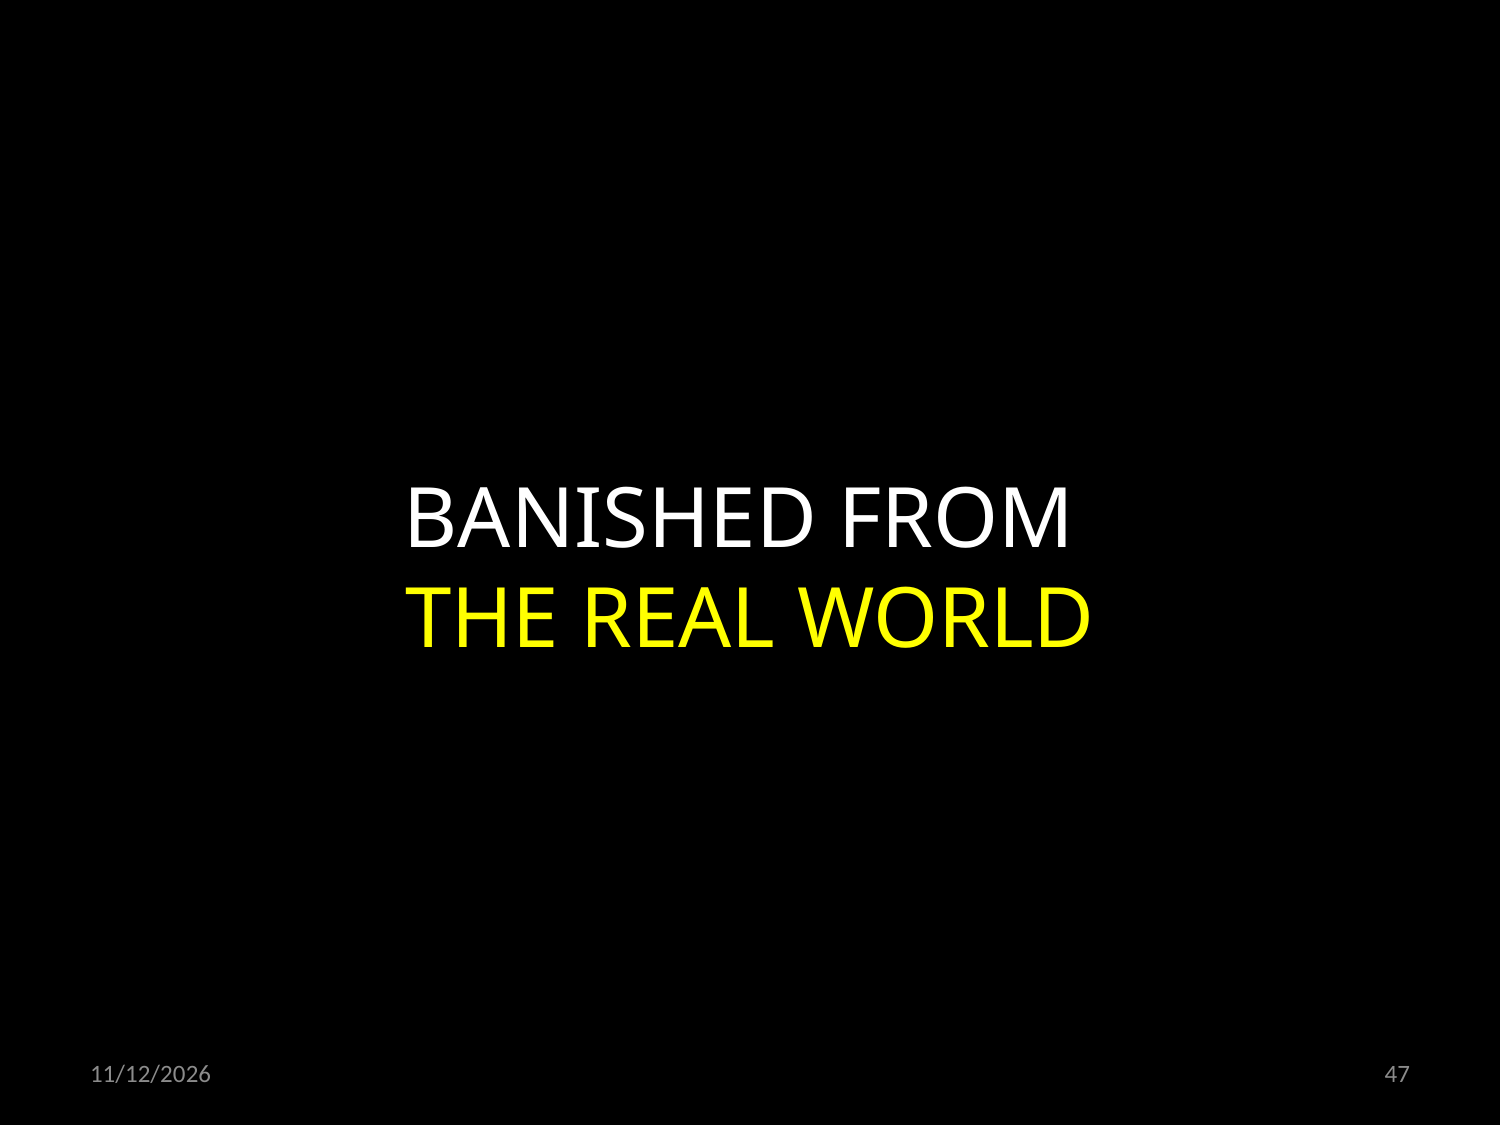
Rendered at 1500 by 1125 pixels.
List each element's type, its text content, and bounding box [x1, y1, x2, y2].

list BANISHED FROM THE REAL WORLD [0, 457, 1500, 559]
slide_number 47 [1074, 1042, 1425, 1103]
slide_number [75, 1042, 425, 1103]
